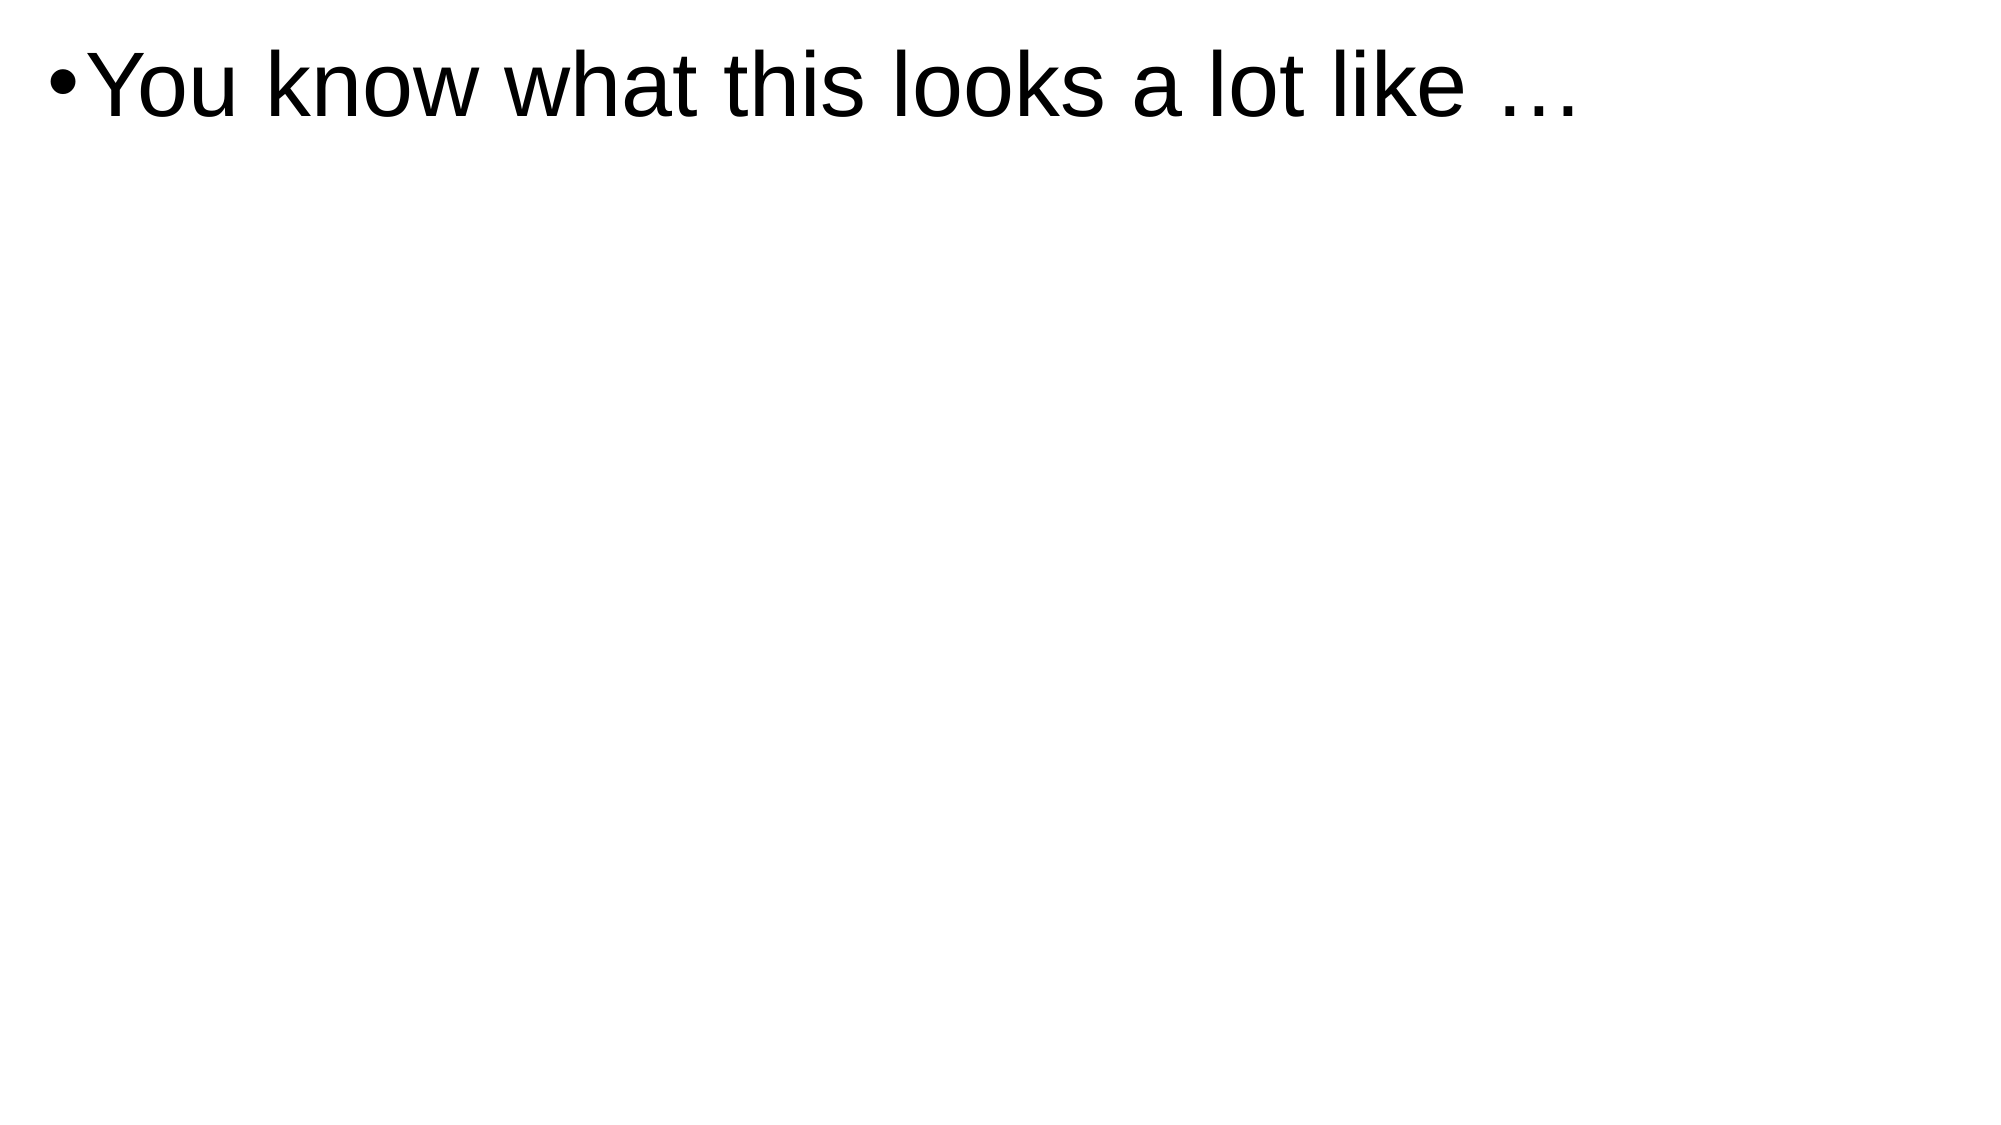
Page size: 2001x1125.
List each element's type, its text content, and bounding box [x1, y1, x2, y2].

list You know what this looks a lot like … [32, 29, 1967, 1091]
